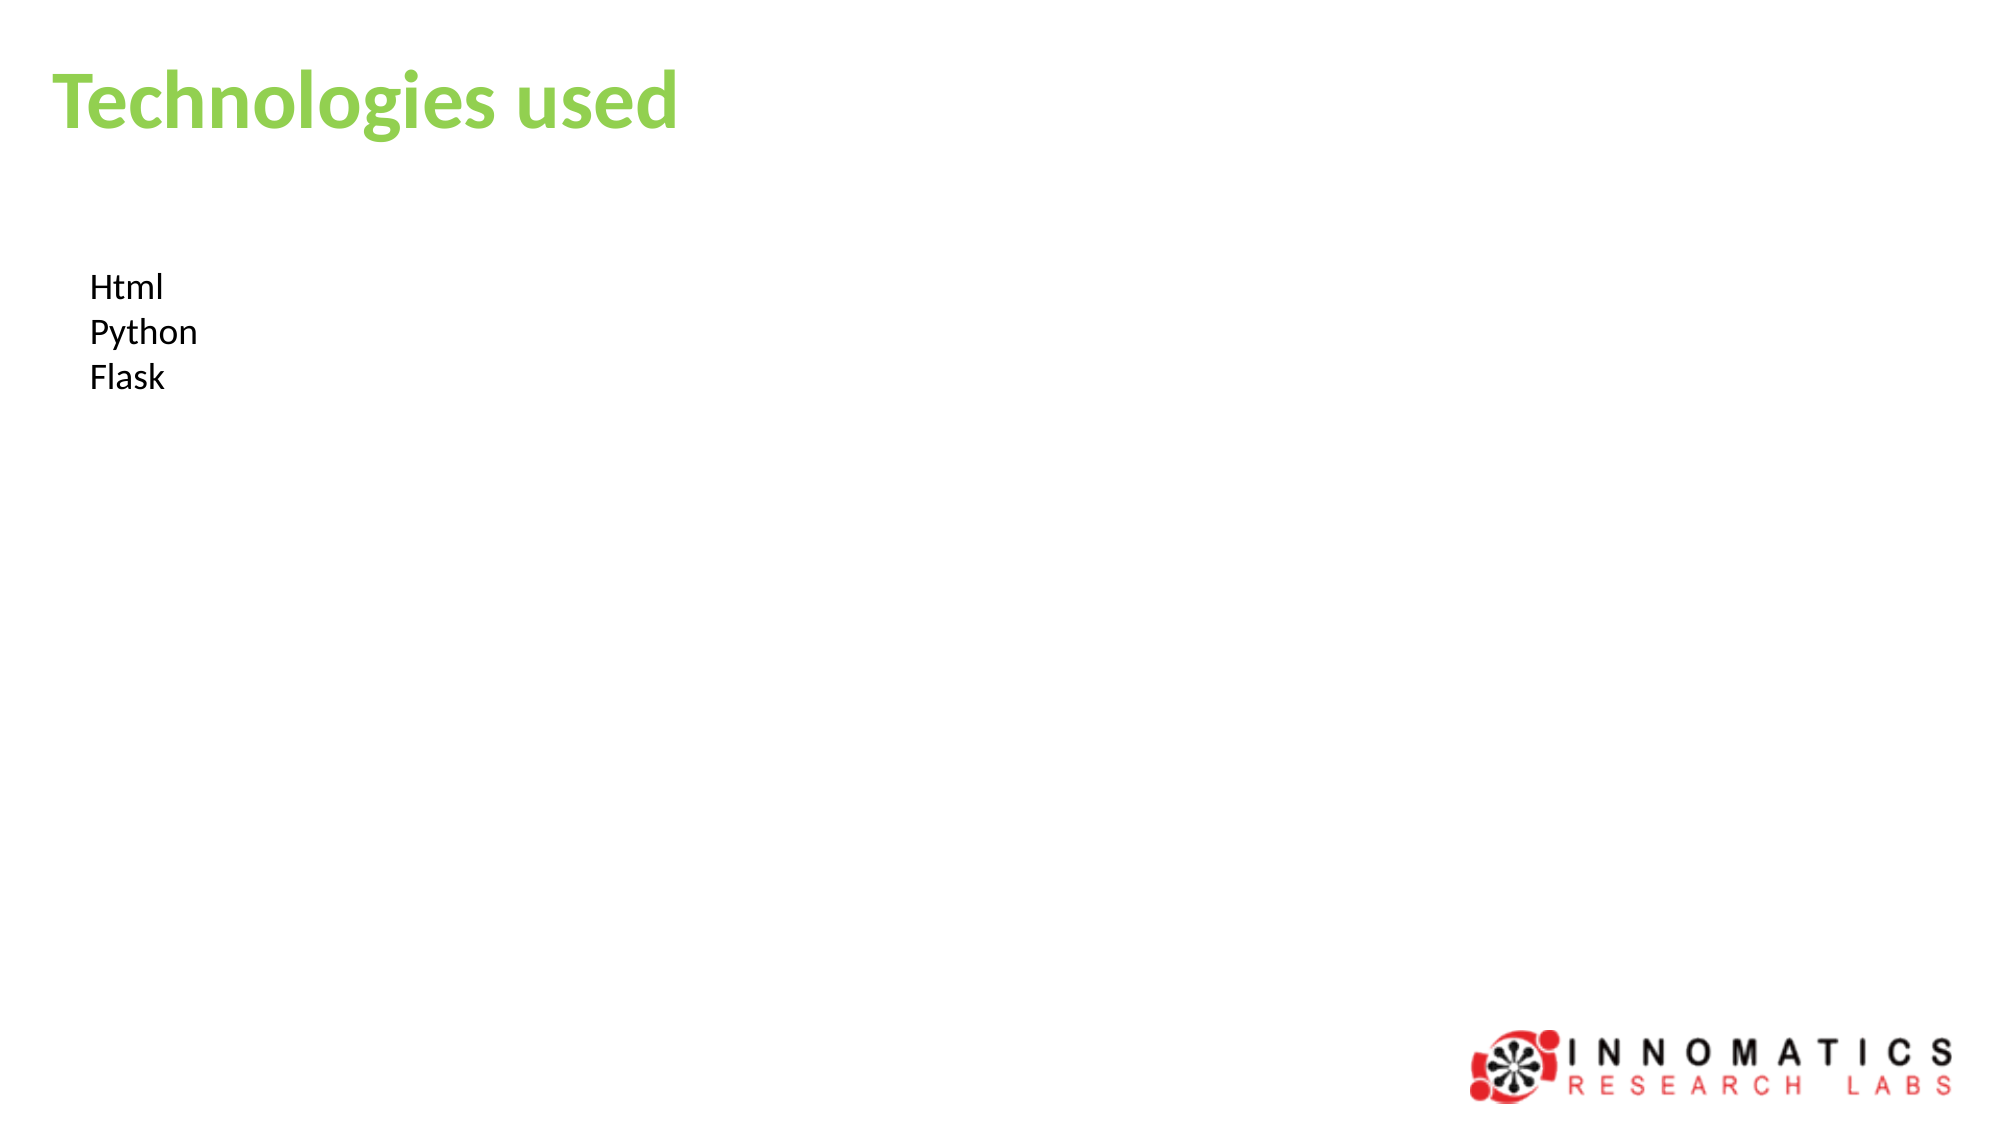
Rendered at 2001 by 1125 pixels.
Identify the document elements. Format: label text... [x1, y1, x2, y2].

text_box Html Python Flask [75, 254, 1400, 450]
picture [1470, 1030, 1954, 1104]
text_box Technologies used [37, 37, 1125, 253]
